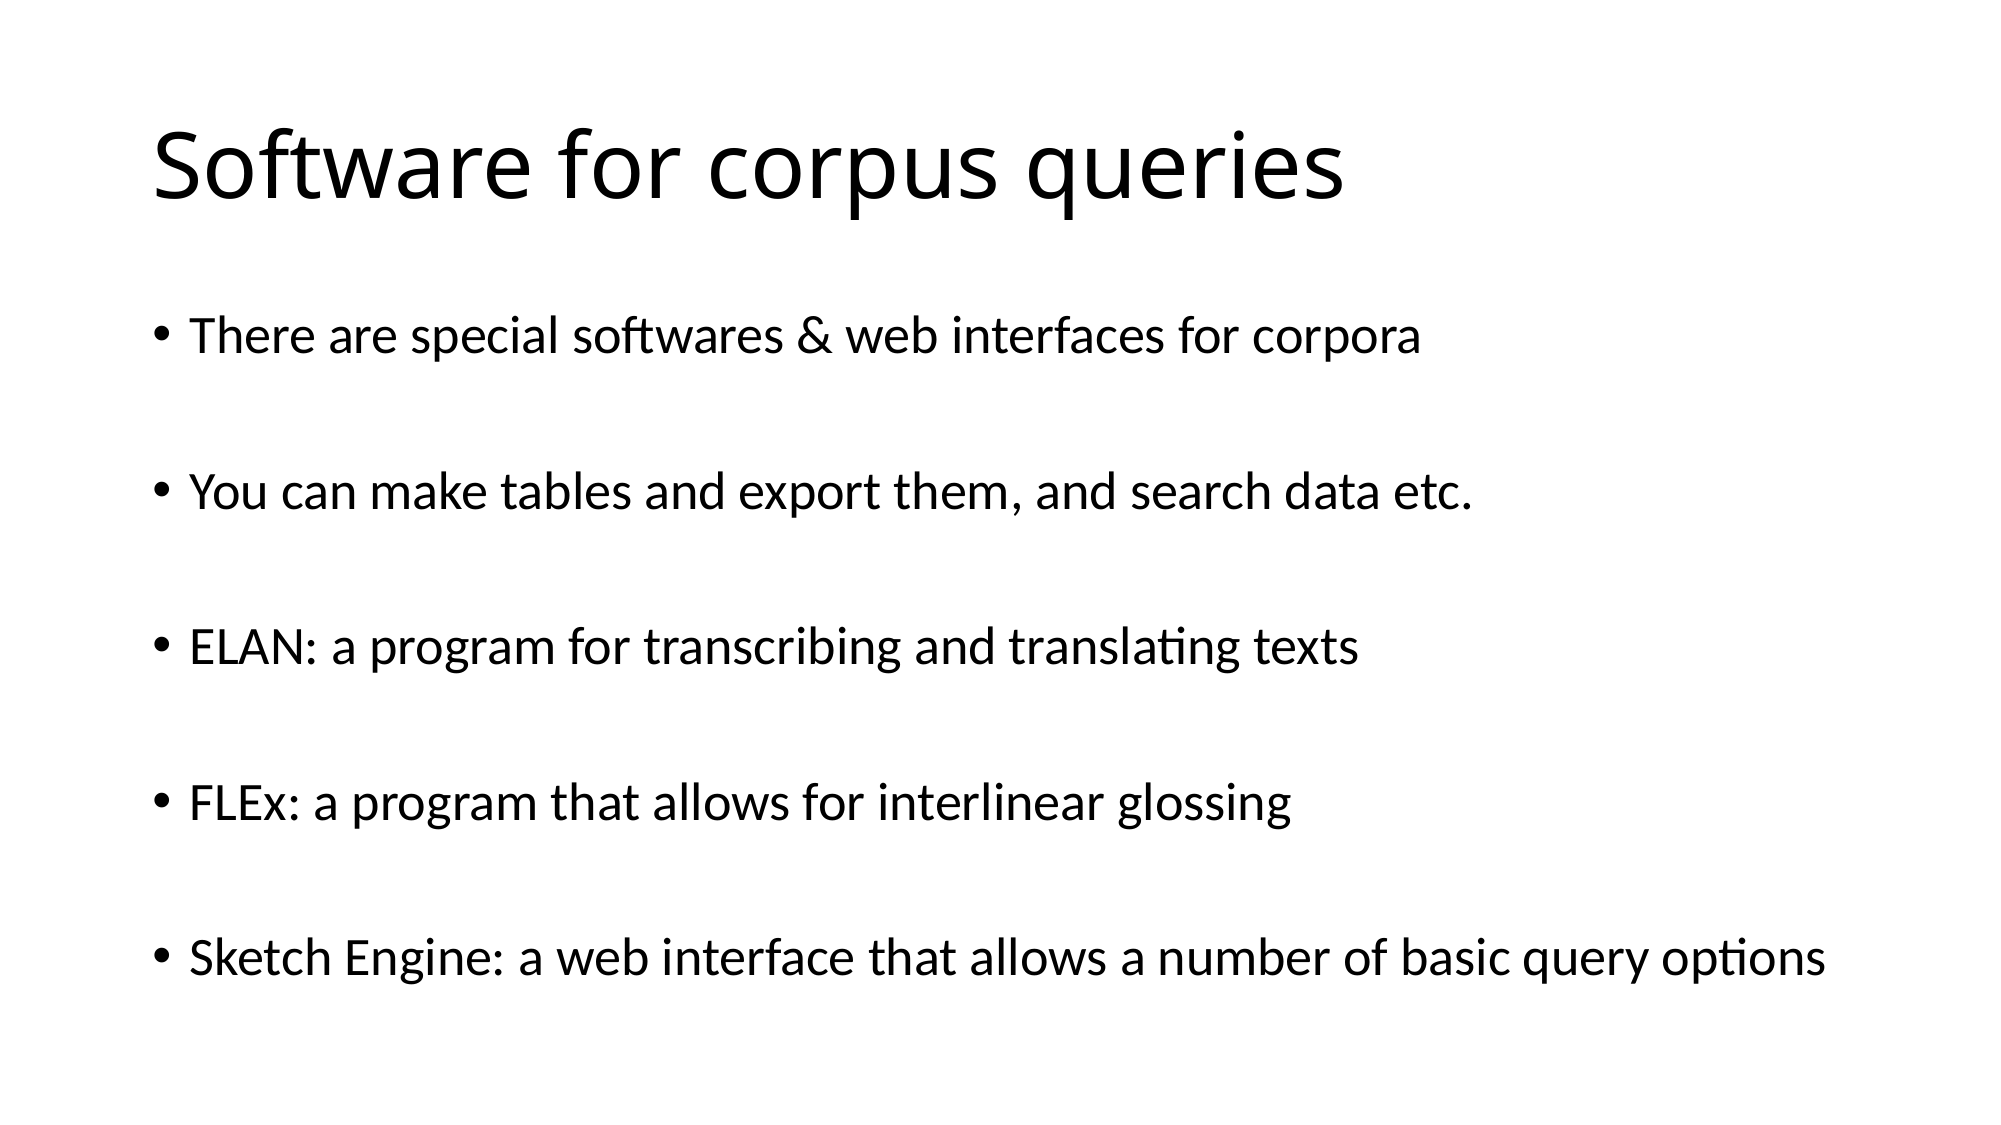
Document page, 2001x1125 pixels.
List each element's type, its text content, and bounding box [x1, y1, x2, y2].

title Software for corpus queries [137, 59, 1863, 278]
list There are special softwares & web interfaces for corpora You can make tables and export them, and search data etc. ELAN: a program for transcribing and translating texts FLEx: a program that allows for interlinear glossing Sketch Engine: a web interface that allows a number of basic query options [137, 299, 1863, 1014]
